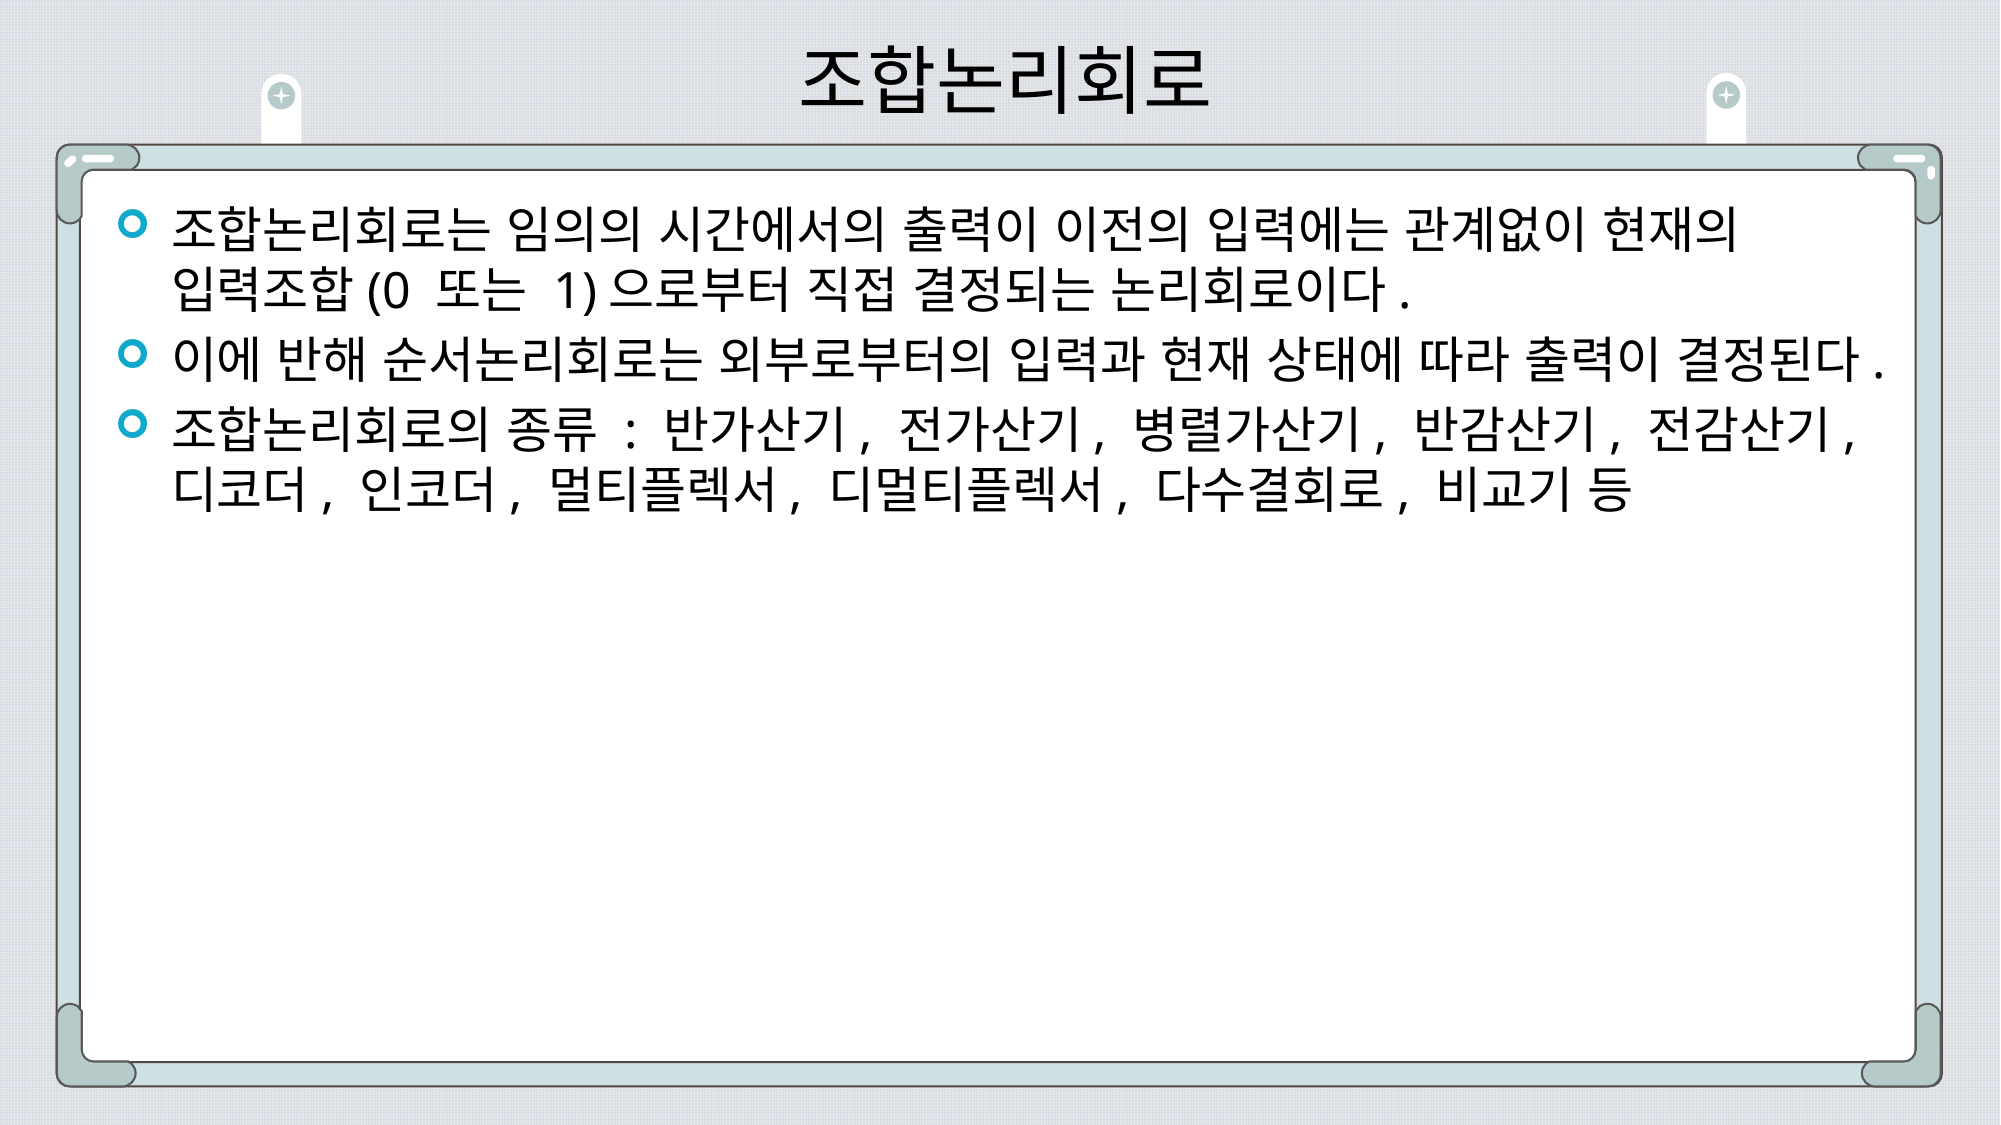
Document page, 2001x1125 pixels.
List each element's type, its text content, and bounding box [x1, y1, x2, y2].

title 조합논리회로 [306, 22, 1705, 146]
list 조합논리회로는 임의의 시간에서의 출력이 이전의 입력에는 관계없이 현재의 입력조합(0 또는 1)으로부터 직접 결정되는 논리회로이다. 이에 반해 순서논리회로는 외부로부터의 입력과 현재 상태에 따라 출력이 결정된다. 조합논리회로의 종류 : 반가산기, 전가산기, 병렬가산기, 반감산기, 전감산기, 디코더, 인코더, 멀티플렉서, 디멀티플렉서, 다수결회로, 비교기 등 [99, 191, 1900, 1027]
